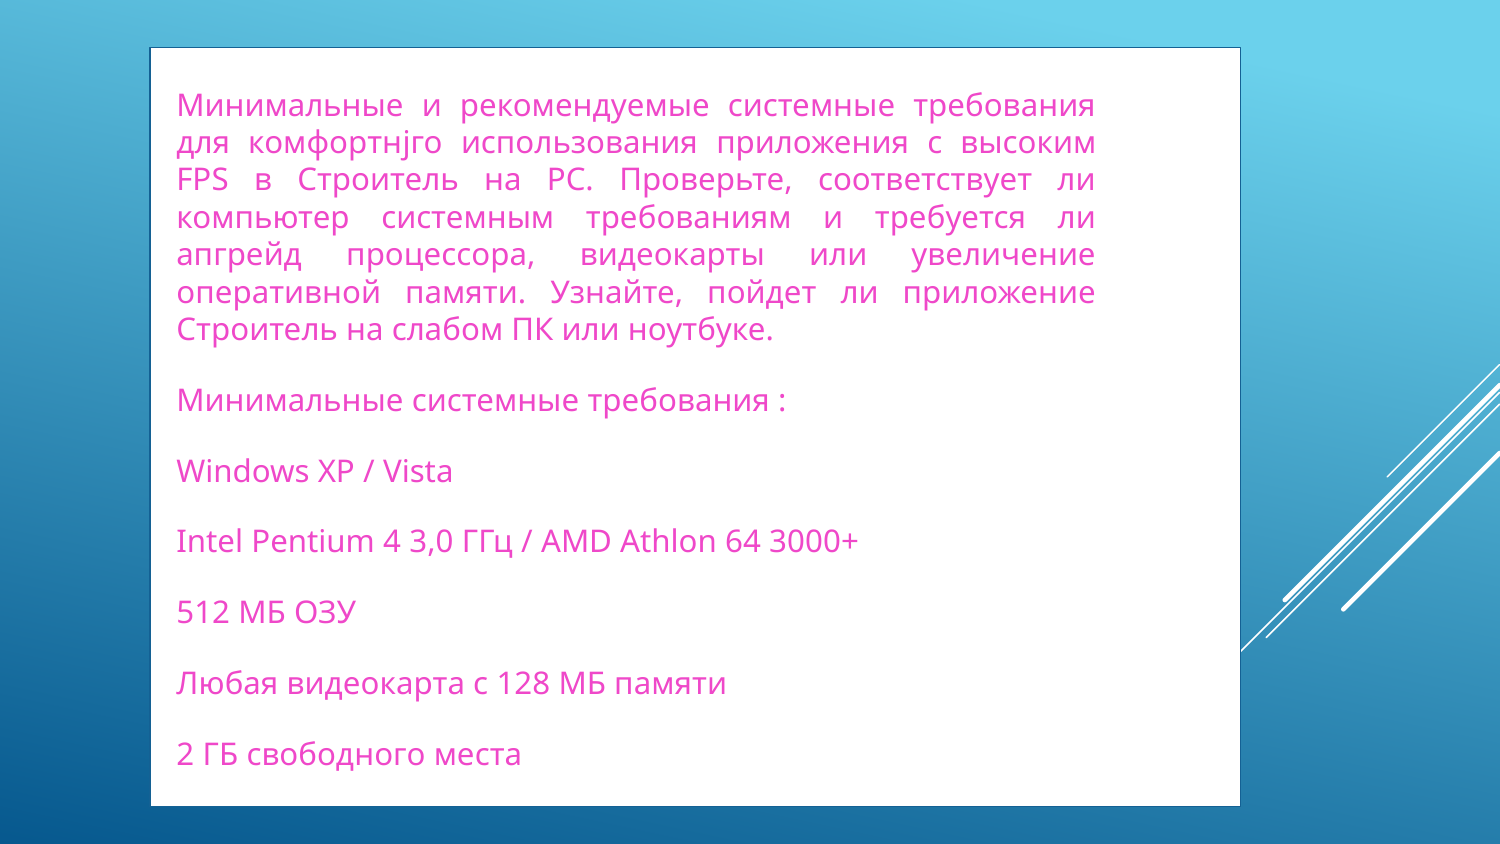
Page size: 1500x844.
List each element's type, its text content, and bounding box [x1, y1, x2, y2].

text_box [149, 47, 1241, 807]
list Минимальные и рекомендуемые системные требования для комфортнjго использования приложения с высоким FPS в Строитель на PC. Проверьте, соответствует ли компьютер системным требованиям и требуется ли апгрейд процессора, видеокарты или увеличение оперативной памяти. Узнайте, пойдет ли приложение Строитель на слабом ПК или ноутбуке. Минимальные системные требования : Windows XP / Vista Intel Pentium 4 3,0 ГГц / AMD Athlon 64 3000+ 512 МБ ОЗУ Любая видеокарта с 128 МБ памяти 2 ГБ свободного места [161, 69, 1112, 736]
